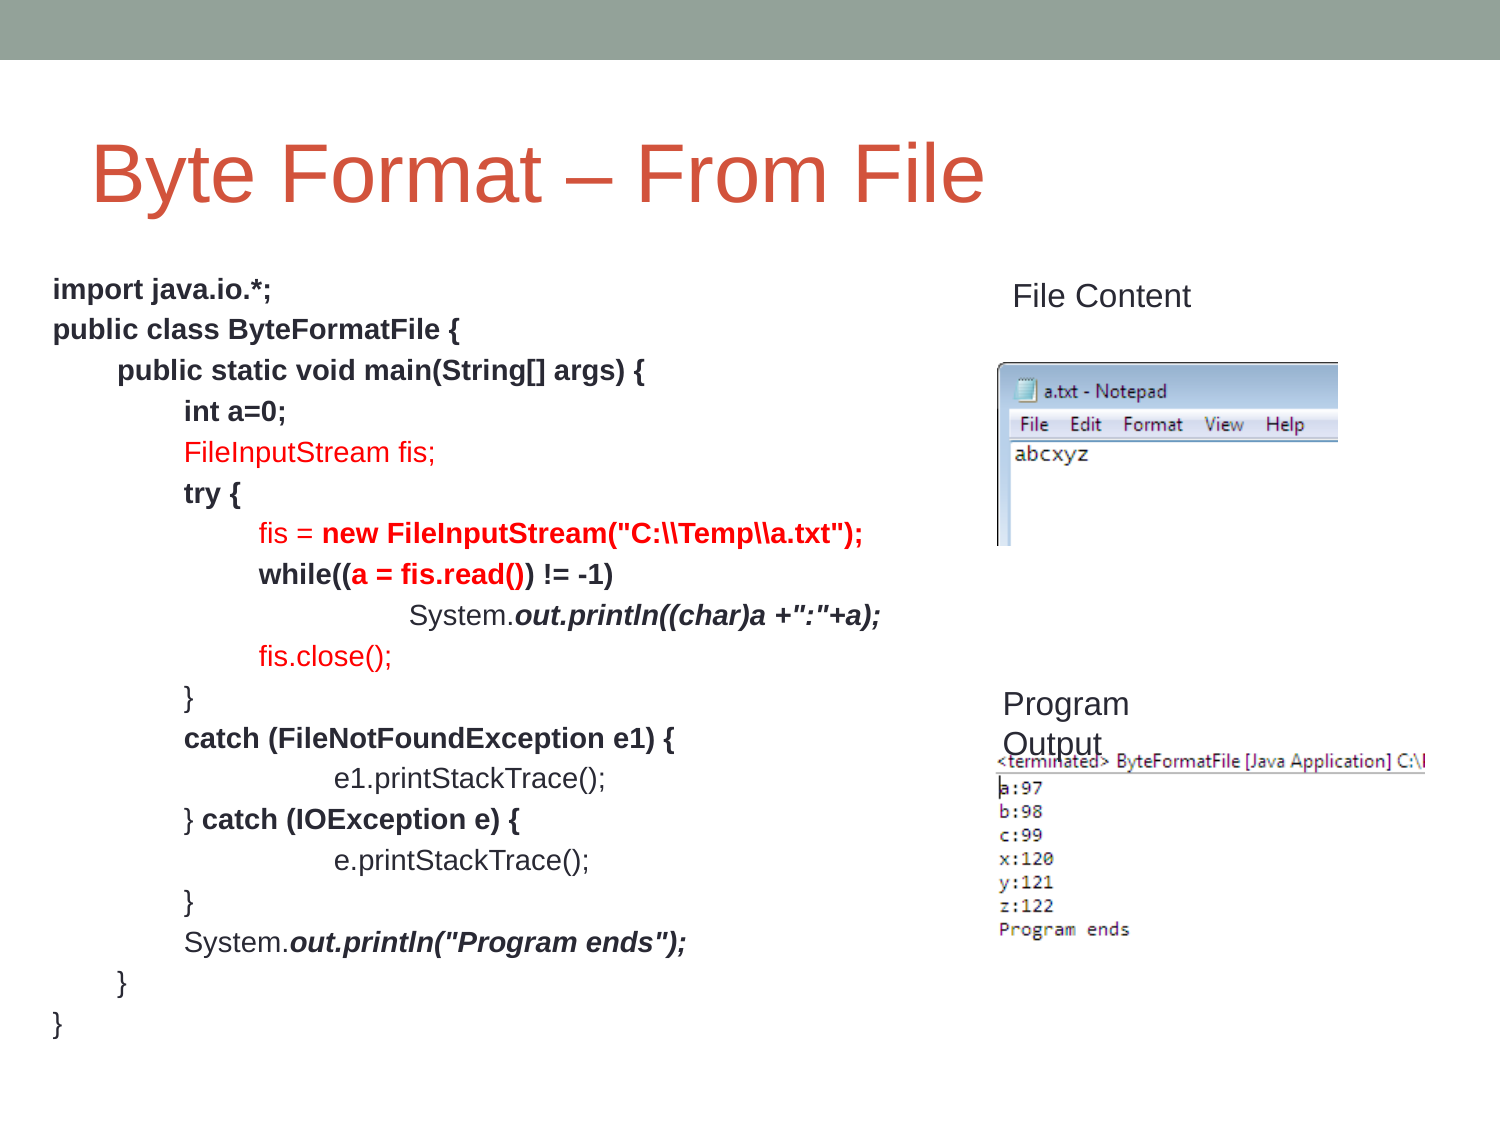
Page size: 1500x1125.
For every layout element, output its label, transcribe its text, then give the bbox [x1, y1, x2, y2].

text_box Program Output [987, 674, 1250, 731]
list import java.io.*; public class ByteFormatFile { public static void main(String[] args) { int a=0; FileInputStream fis; try { fis = new FileInputStream("C:\\Temp\\a.txt"); while((a = fis.read()) != -1) System.out.println((char)a +":"+a); fis.close(); } catch (FileNotFoundException e1) { e1.printStackTrace(); } catch (IOException e) { e.printStackTrace(); } System.out.println("Program ends"); } } [37, 262, 938, 1125]
picture [996, 362, 1339, 546]
picture [993, 749, 1426, 1008]
text_box File Content [997, 266, 1260, 322]
title Byte Format – From File [75, 87, 1425, 250]
